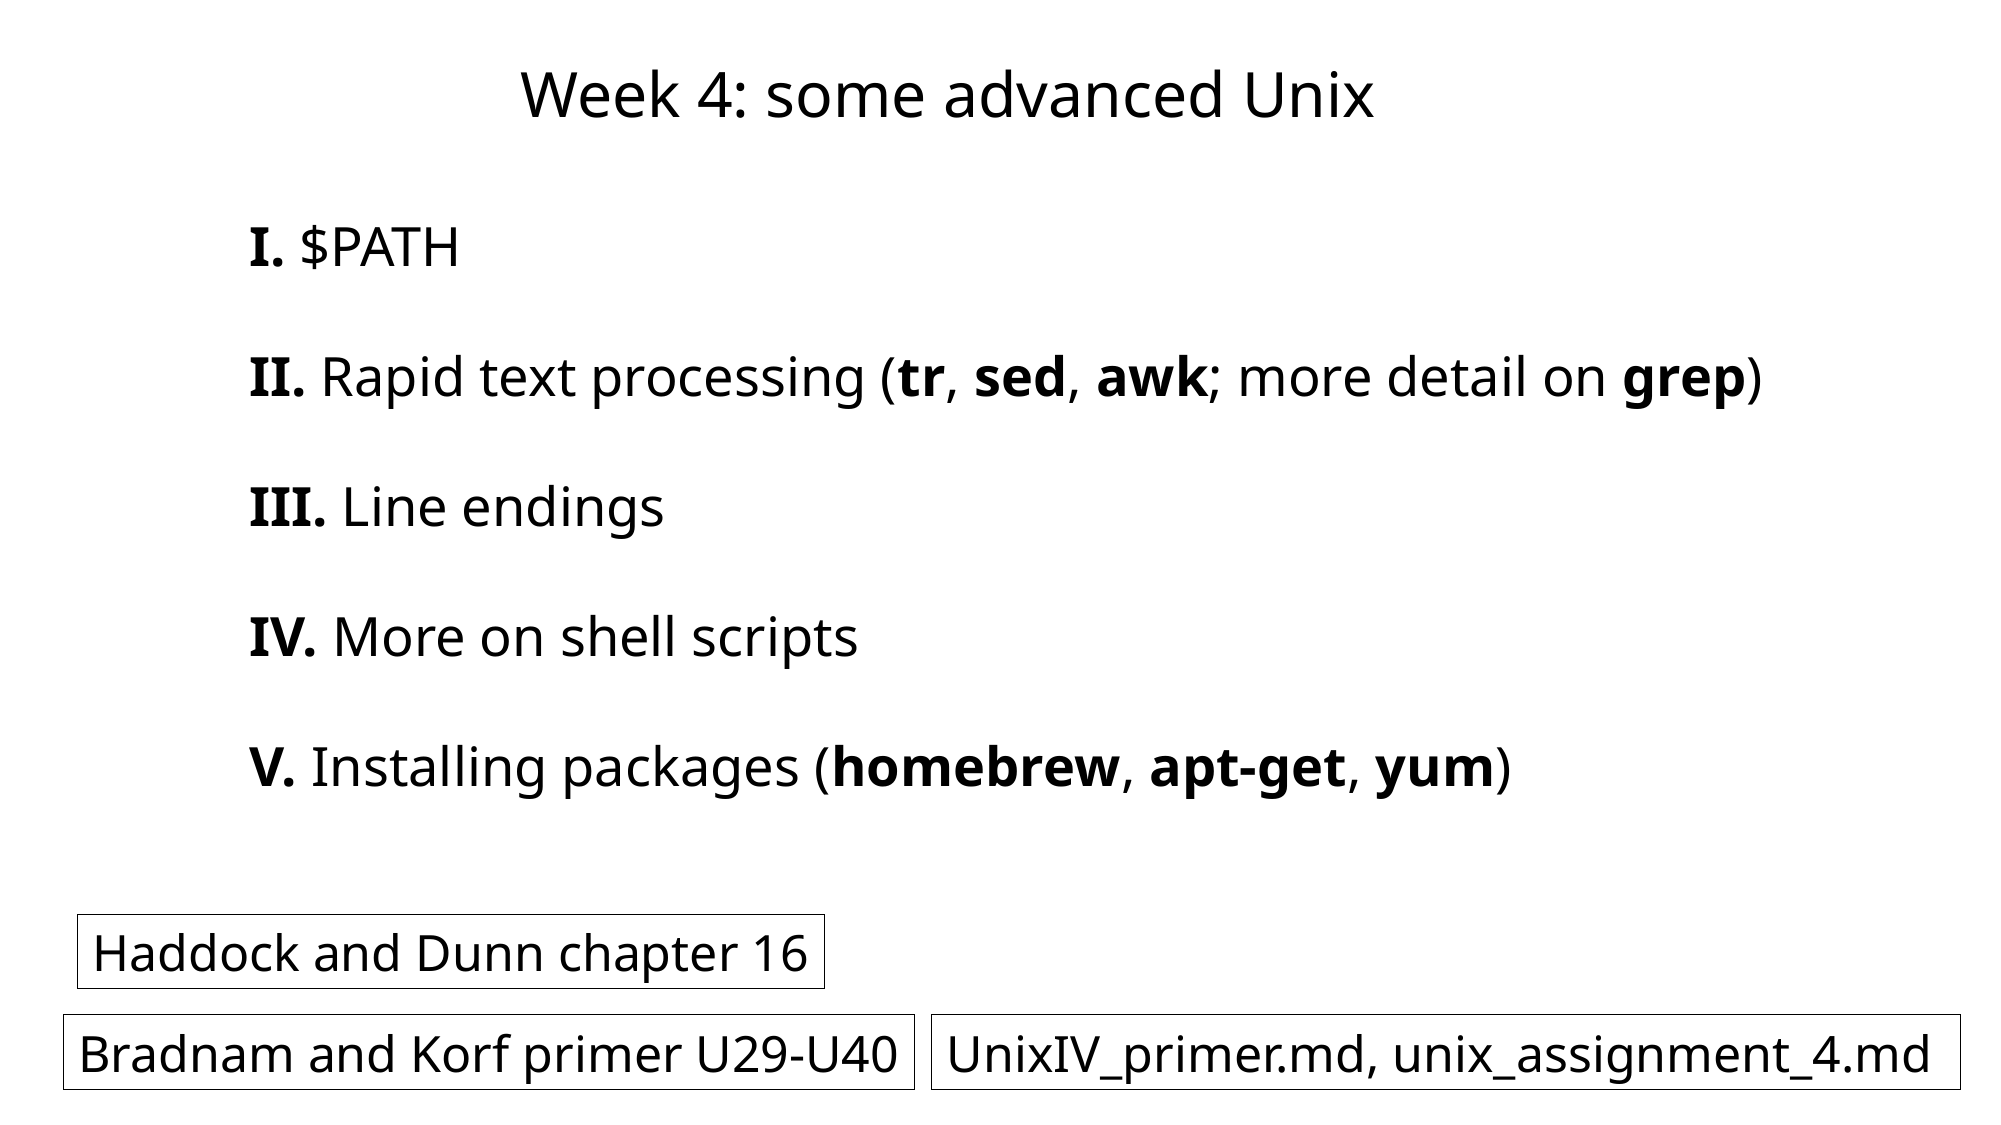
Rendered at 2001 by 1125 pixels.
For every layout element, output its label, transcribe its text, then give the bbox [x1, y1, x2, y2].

text_box UnixIV_primer.md, unix_assignment_4.md [931, 1014, 1961, 1090]
text_box Haddock and Dunn chapter 16 [77, 914, 825, 989]
text_box Bradnam and Korf primer U29-U40 [63, 1014, 915, 1090]
text_box I. $PATH II. Rapid text processing (tr, sed, awk; more detail on grep) III. Line endings IV. More on shell scripts V. Installing packages (homebrew, apt-get, yum) [234, 205, 1778, 870]
text_box Week 4: some advanced Unix [505, 47, 1392, 138]
